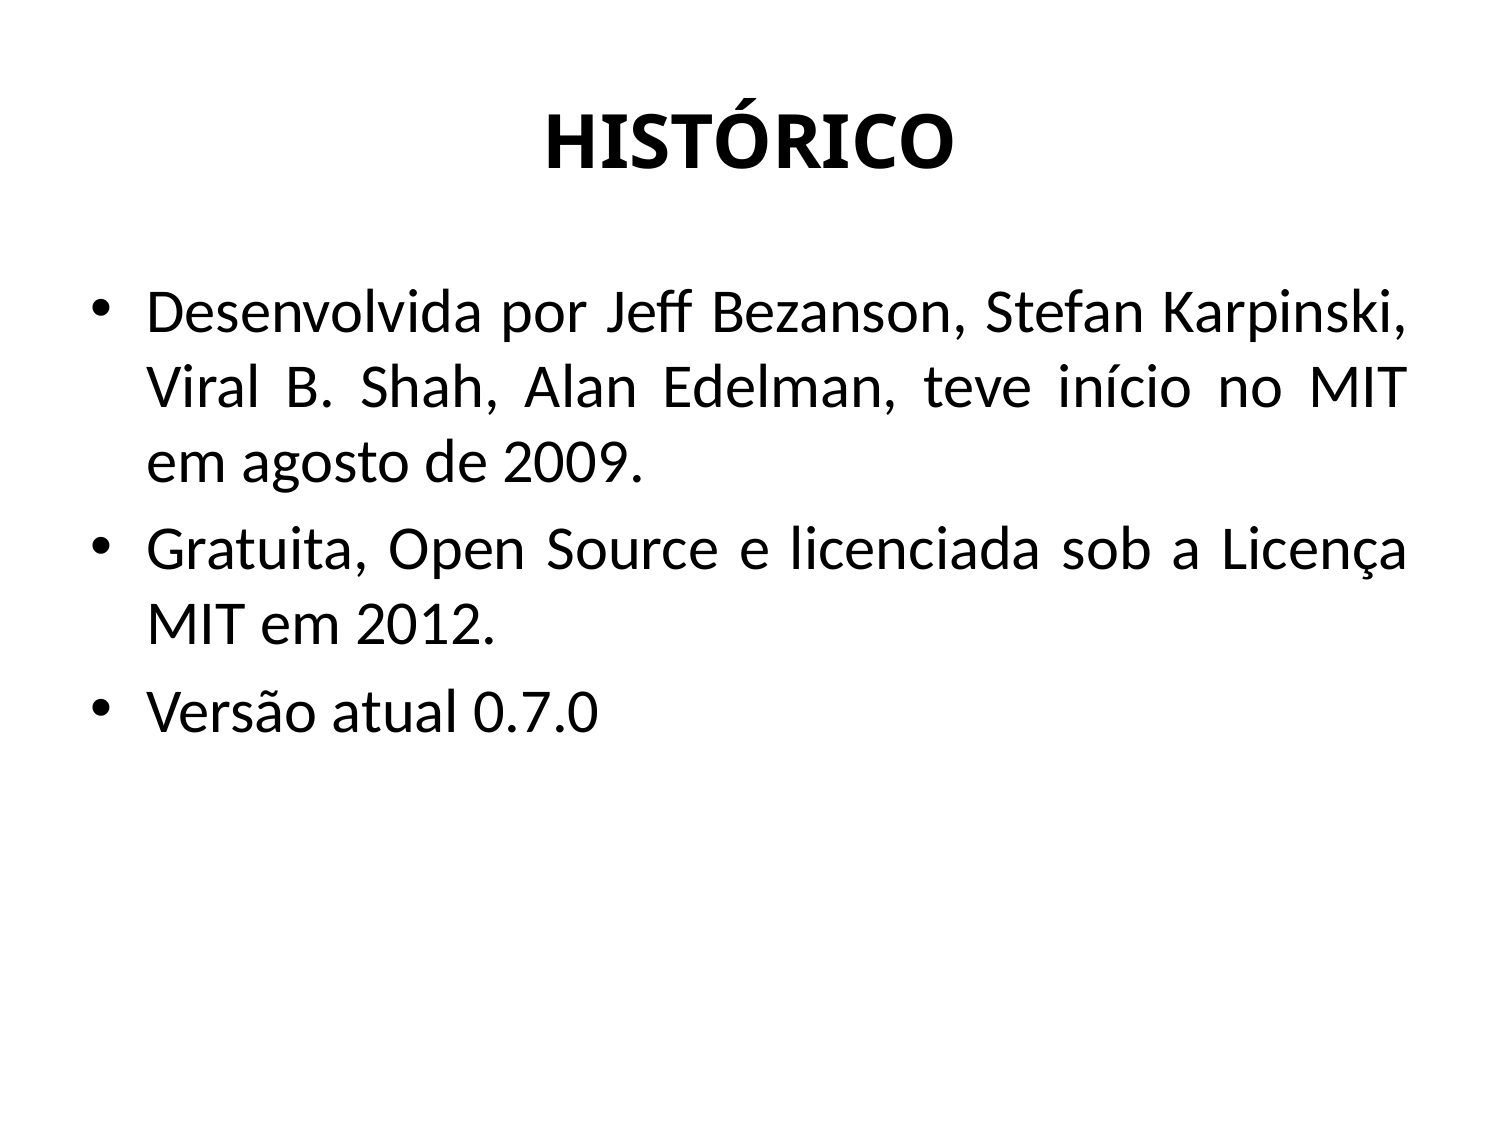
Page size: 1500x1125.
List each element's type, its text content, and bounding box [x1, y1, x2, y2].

title HISTÓRICO [75, 45, 1425, 233]
list Desenvolvida por Jeff Bezanson, Stefan Karpinski, Viral B. Shah, Alan Edelman, teve início no MIT em agosto de 2009. Gratuita, Open Source e licenciada sob a Licença MIT em 2012. Versão atual 0.7.0 [75, 262, 1425, 1005]
